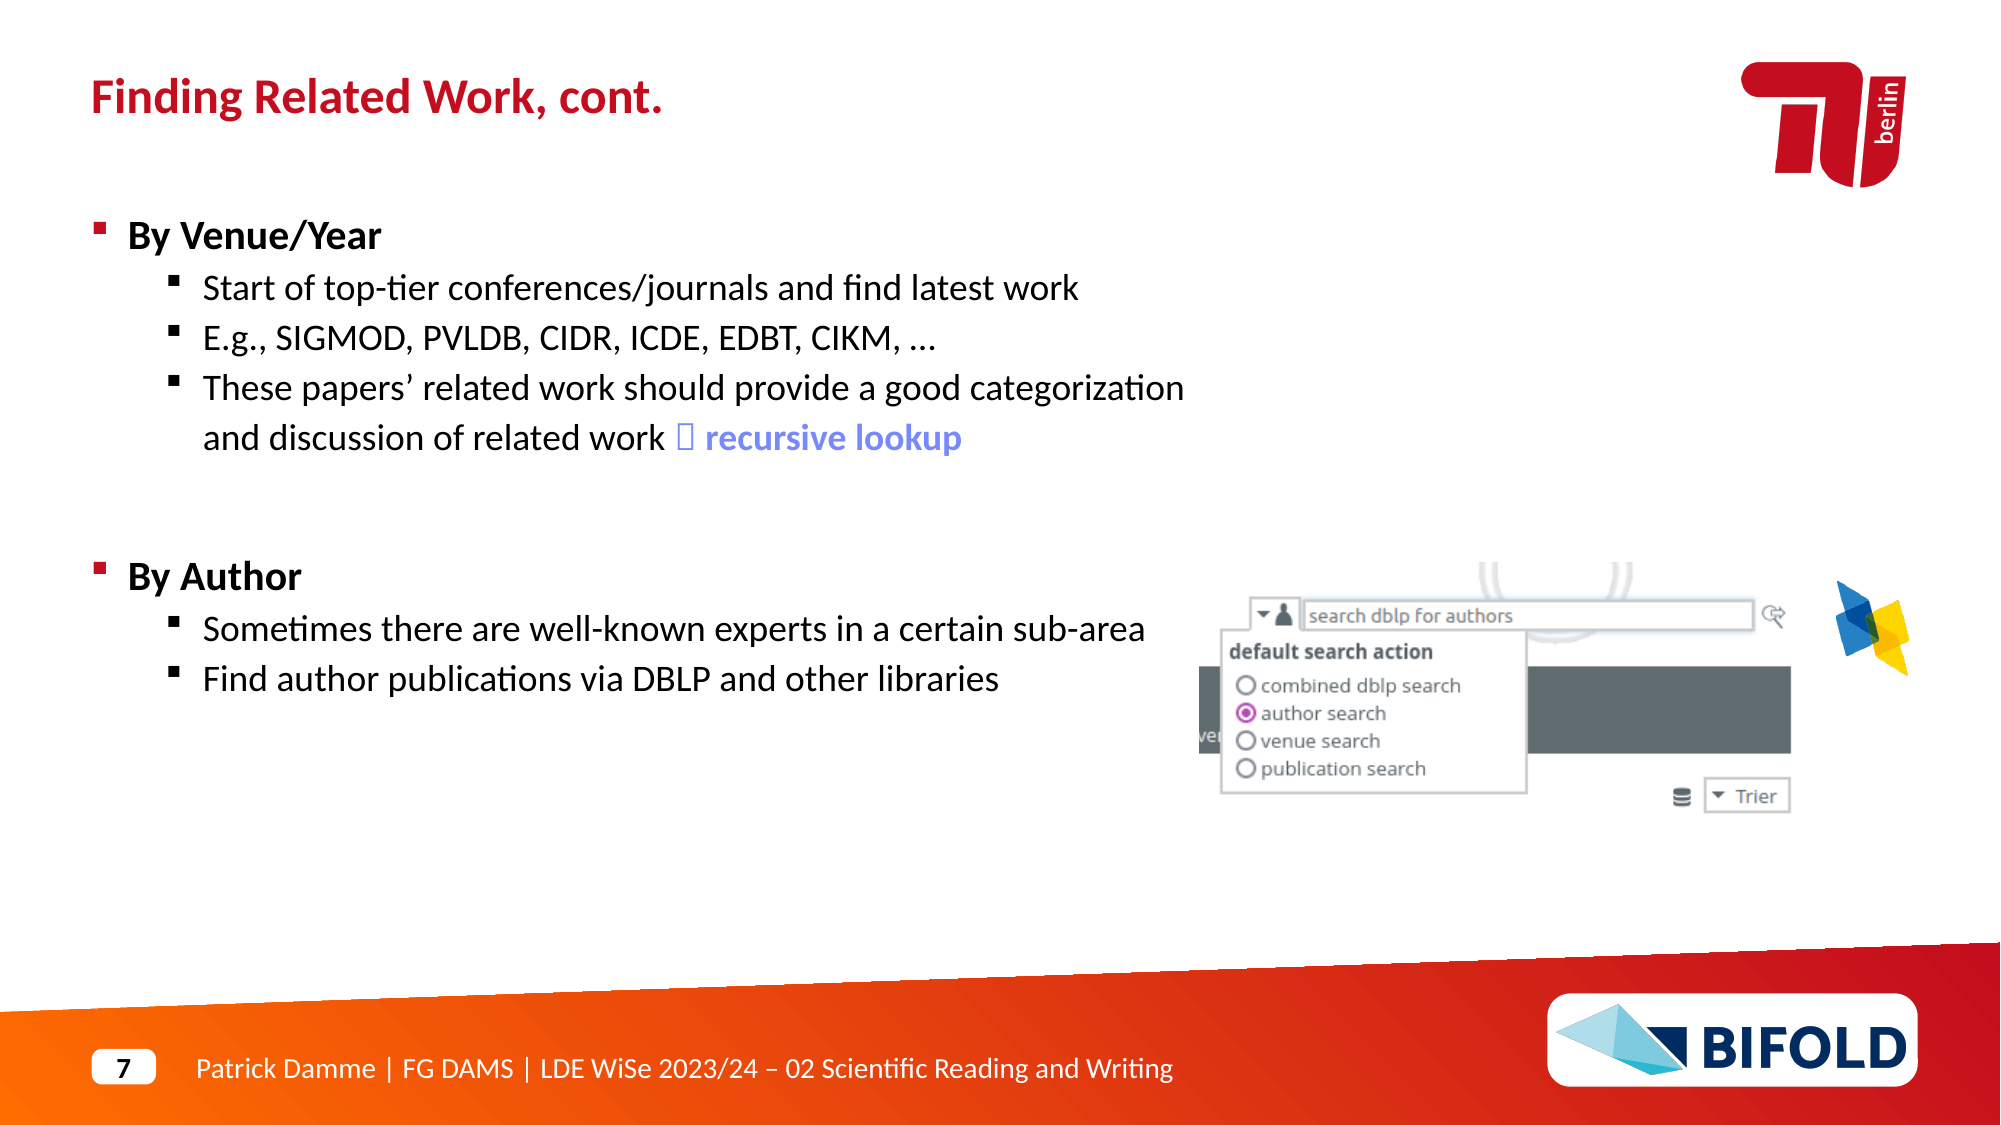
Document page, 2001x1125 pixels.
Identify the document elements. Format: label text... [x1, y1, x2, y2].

list Finding Related Work, cont. [91, 65, 1455, 183]
picture [1821, 577, 1923, 679]
picture [1556, 1004, 1906, 1075]
picture [1199, 562, 1808, 822]
picture [1741, 62, 1906, 188]
list By Venue/Year Start of top-tier conferences/journals and find latest work E.g., SIGMOD, PVLDB, CIDR, ICDE, EDBT, CIKM, … These papers’ related work should provide a good categorization and discussion of related work  recursive lookup By Author Sometimes there are well-known experts in a certain sub-area Find author publications via DBLP and other libraries [90, 208, 1908, 948]
